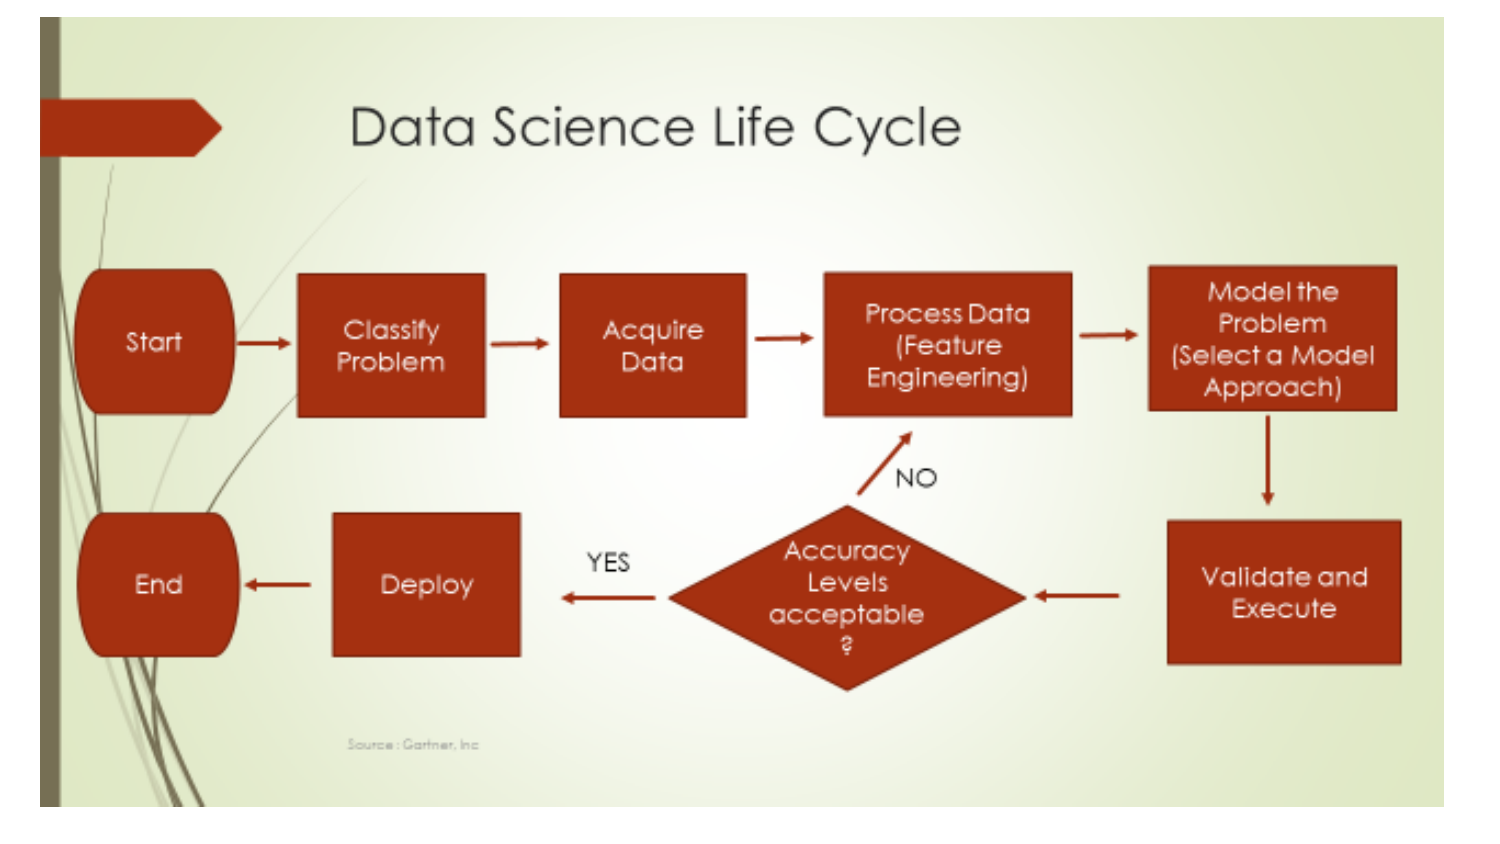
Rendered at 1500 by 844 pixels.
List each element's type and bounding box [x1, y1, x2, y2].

picture [40, 16, 1444, 807]
